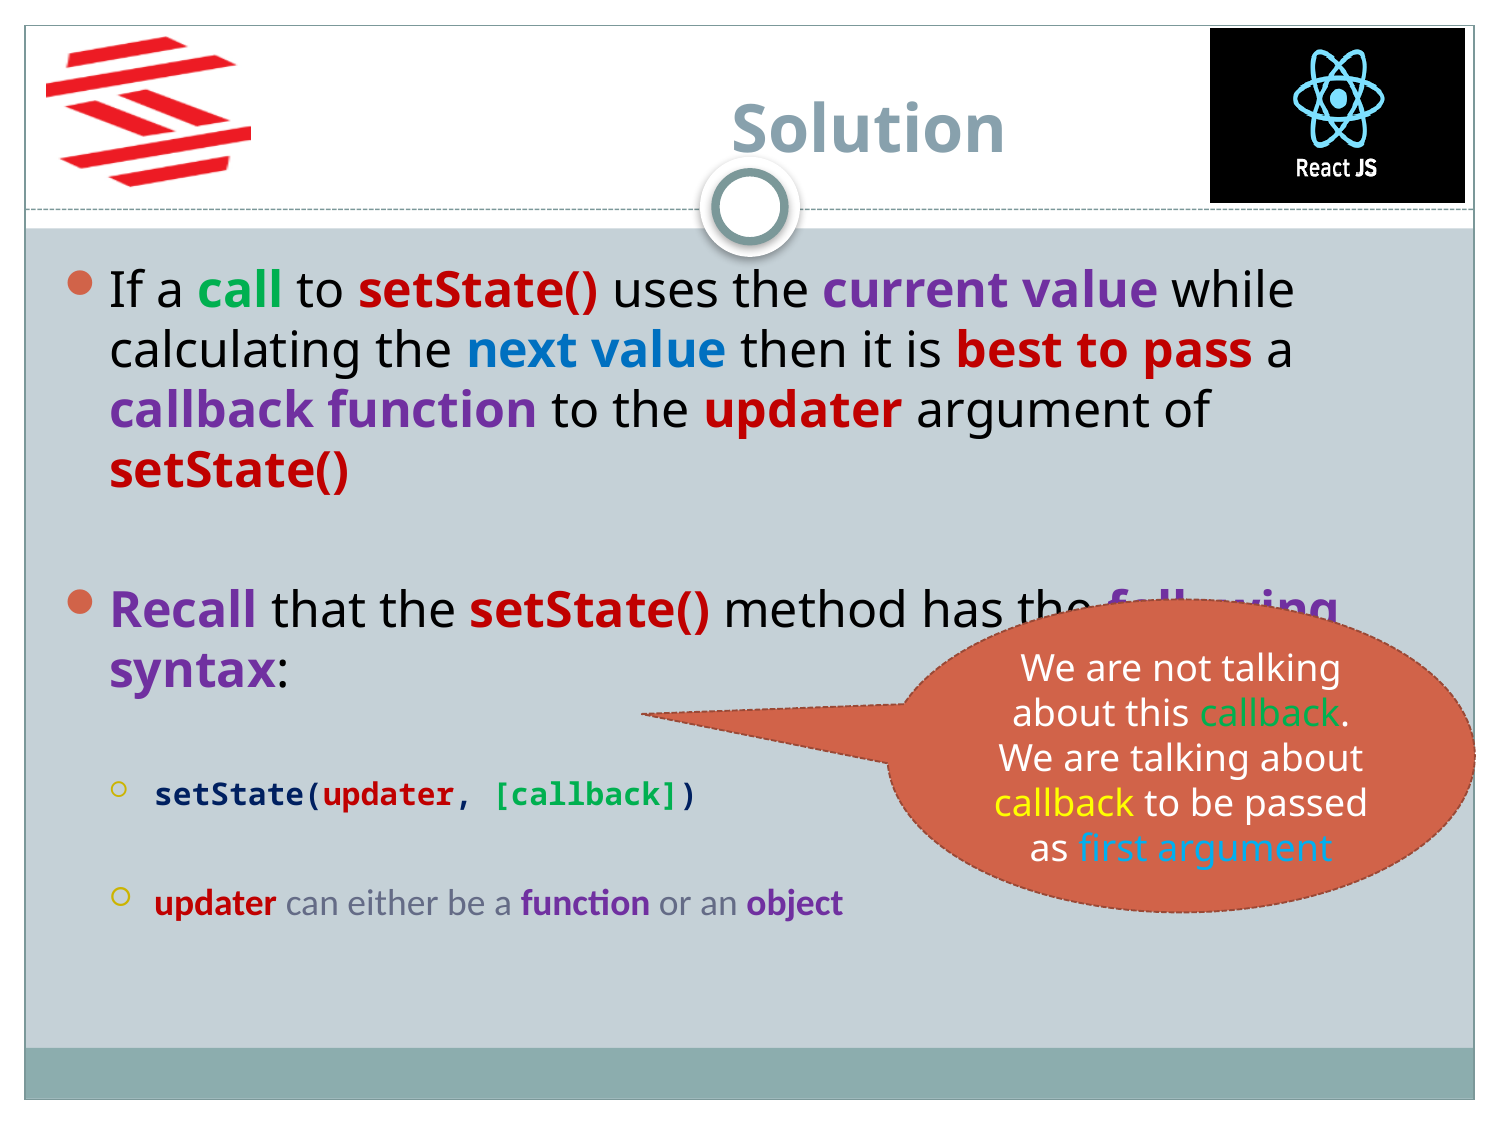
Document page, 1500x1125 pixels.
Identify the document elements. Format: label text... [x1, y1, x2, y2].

picture [1210, 28, 1466, 203]
list If a call to setState() uses the current value while calculating the next value then it is best to pass a callback function to the updater argument of setState() Recall that the setState() method has the following syntax: setState(updater, [callback]) updater can either be a function or an object [49, 250, 1445, 1001]
title [46, 23, 250, 33]
title [258, 174, 1203, 186]
picture [46, 34, 252, 195]
text_box Solution [250, 8, 1375, 174]
text_box We are not talking about this callback. We are talking about callback to be passed as first argument [641, 598, 1476, 914]
